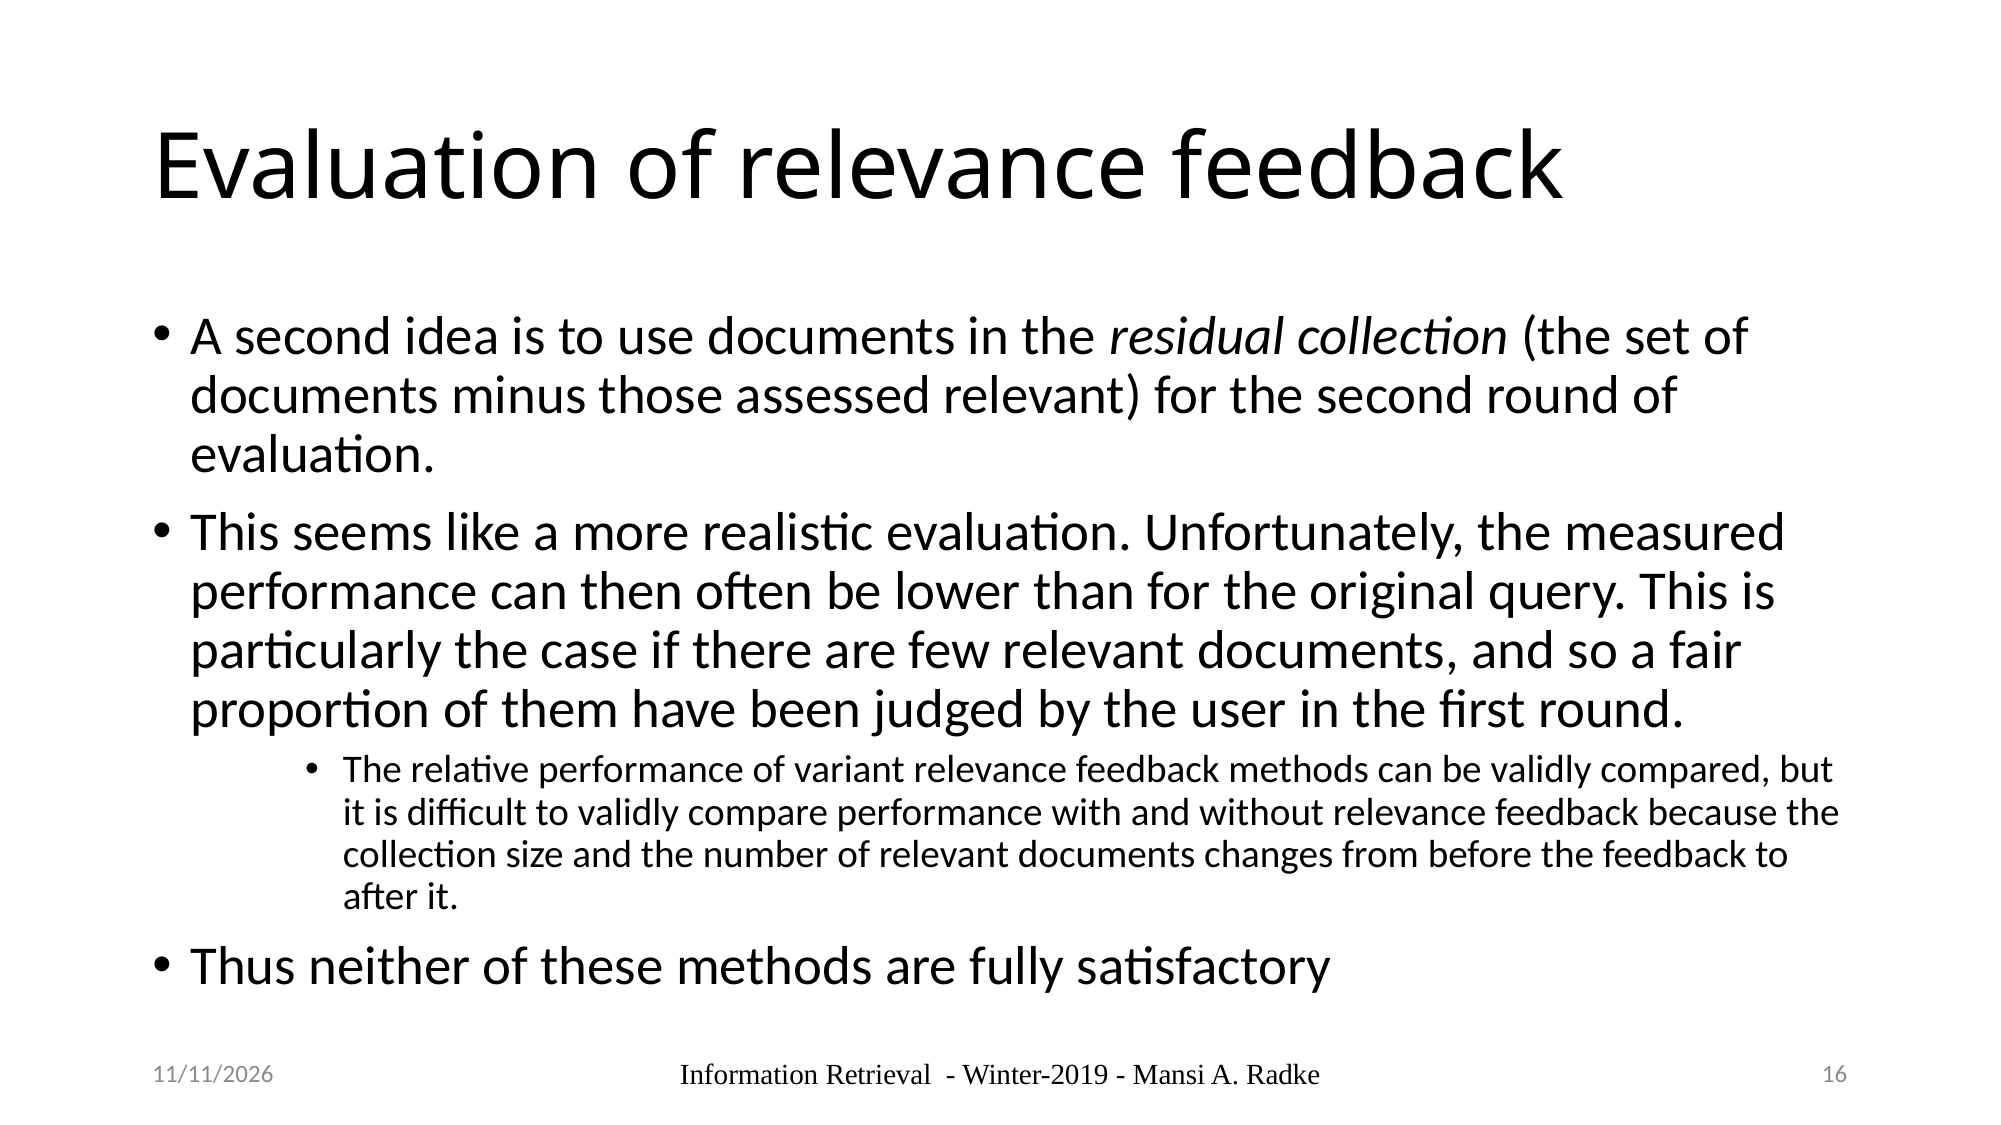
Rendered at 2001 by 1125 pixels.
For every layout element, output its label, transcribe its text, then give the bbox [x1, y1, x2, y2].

footer Information Retrieval - Winter-2019 - Mansi A. Radke [662, 1042, 1338, 1103]
list A second idea is to use documents in the residual collection (the set of documents minus those assessed relevant) for the second round of evaluation. This seems like a more realistic evaluation. Unfortunately, the measured performance can then often be lower than for the original query. This is particularly the case if there are few relevant documents, and so a fair proportion of them have been judged by the user in the first round. The relative performance of variant relevance feedback methods can be validly compared, but it is difficult to validly compare performance with and without relevance feedback because the collection size and the number of relevant documents changes from before the feedback to after it. Thus neither of these methods are fully satisfactory [137, 299, 1863, 1014]
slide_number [137, 1042, 588, 1103]
title Evaluation of relevance feedback [137, 59, 1863, 278]
slide_number 16 [1412, 1042, 1863, 1103]
